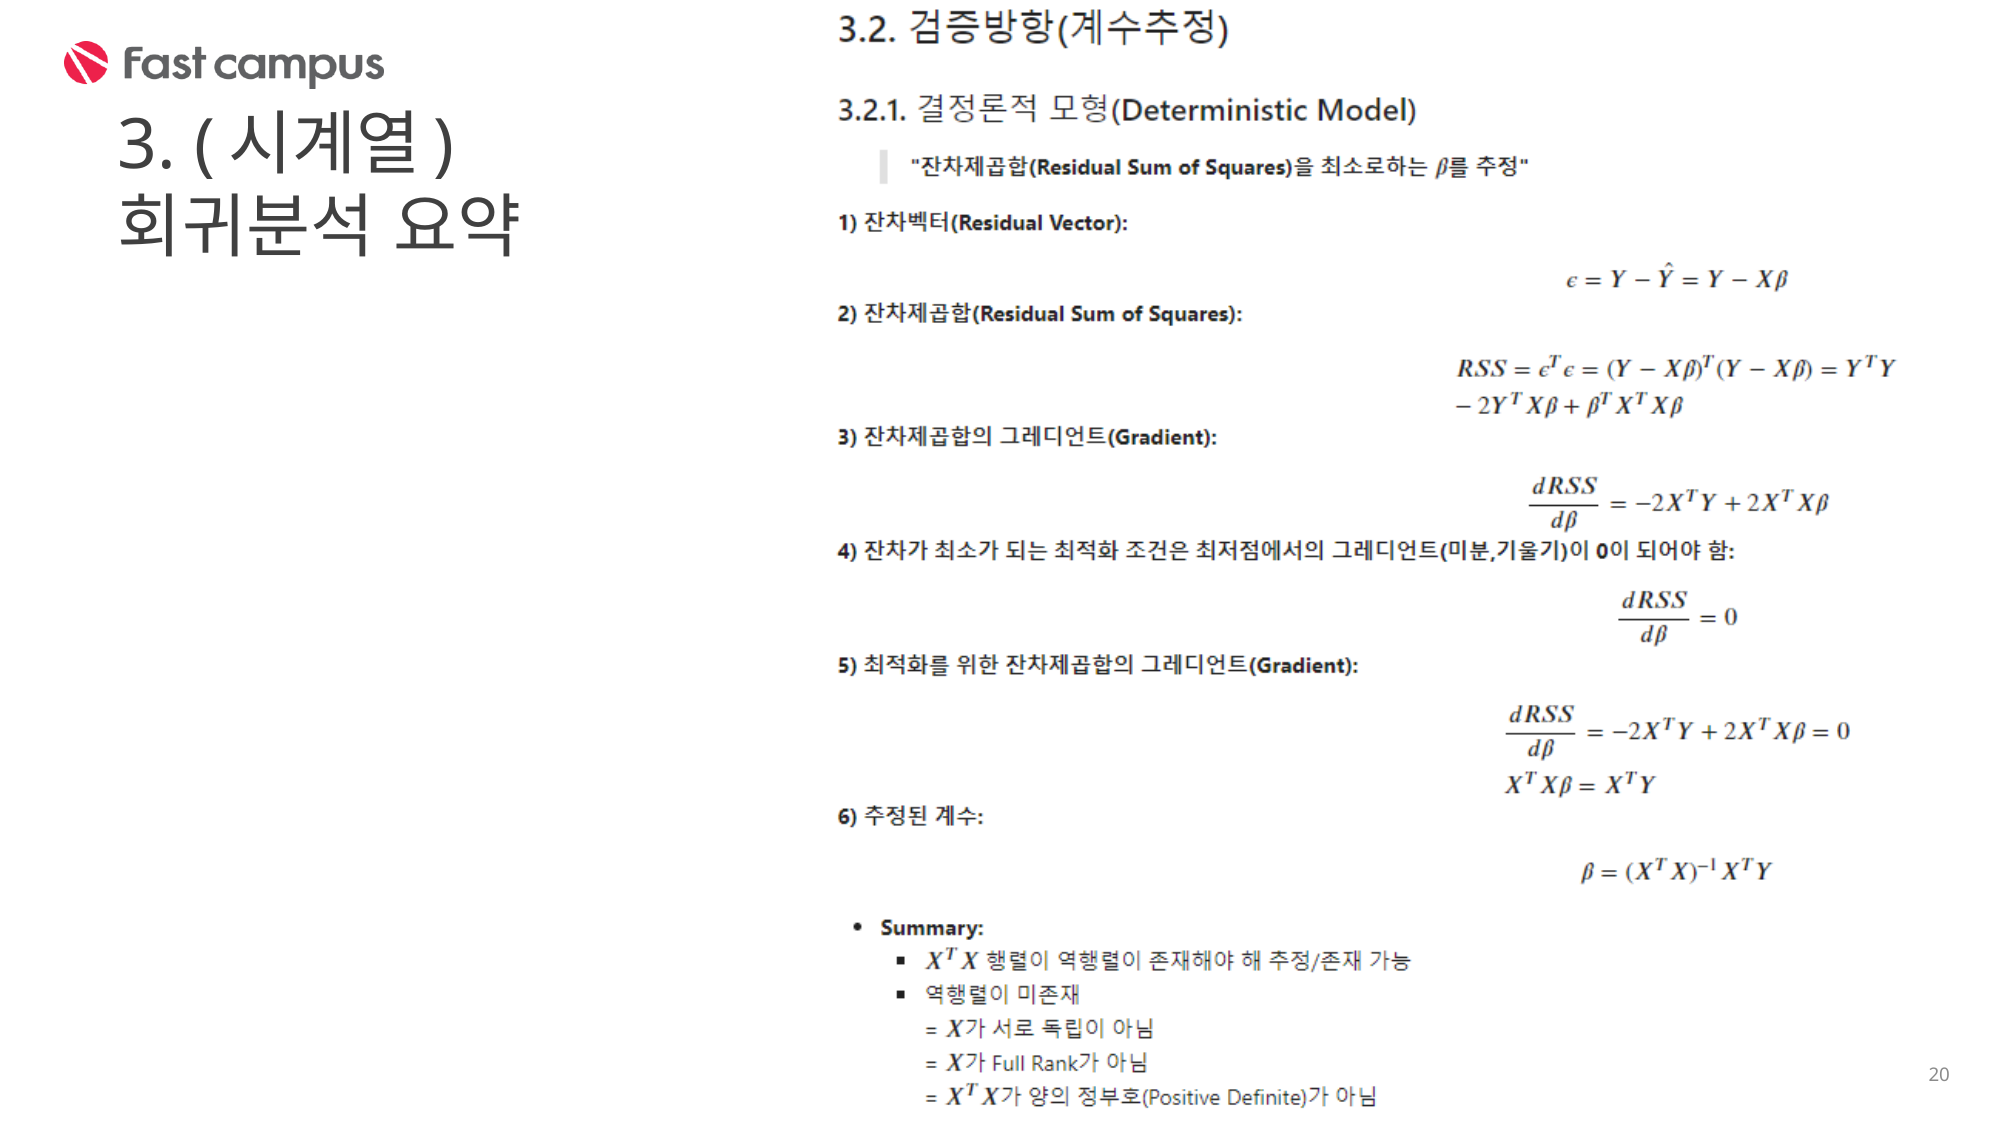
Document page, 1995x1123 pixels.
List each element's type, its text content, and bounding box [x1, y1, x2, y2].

title 3. (시계열) 회귀분석 요약 [99, 88, 814, 276]
picture [64, 41, 384, 89]
picture [819, 0, 1911, 1123]
slide_number 20 [1915, 1045, 1969, 1106]
